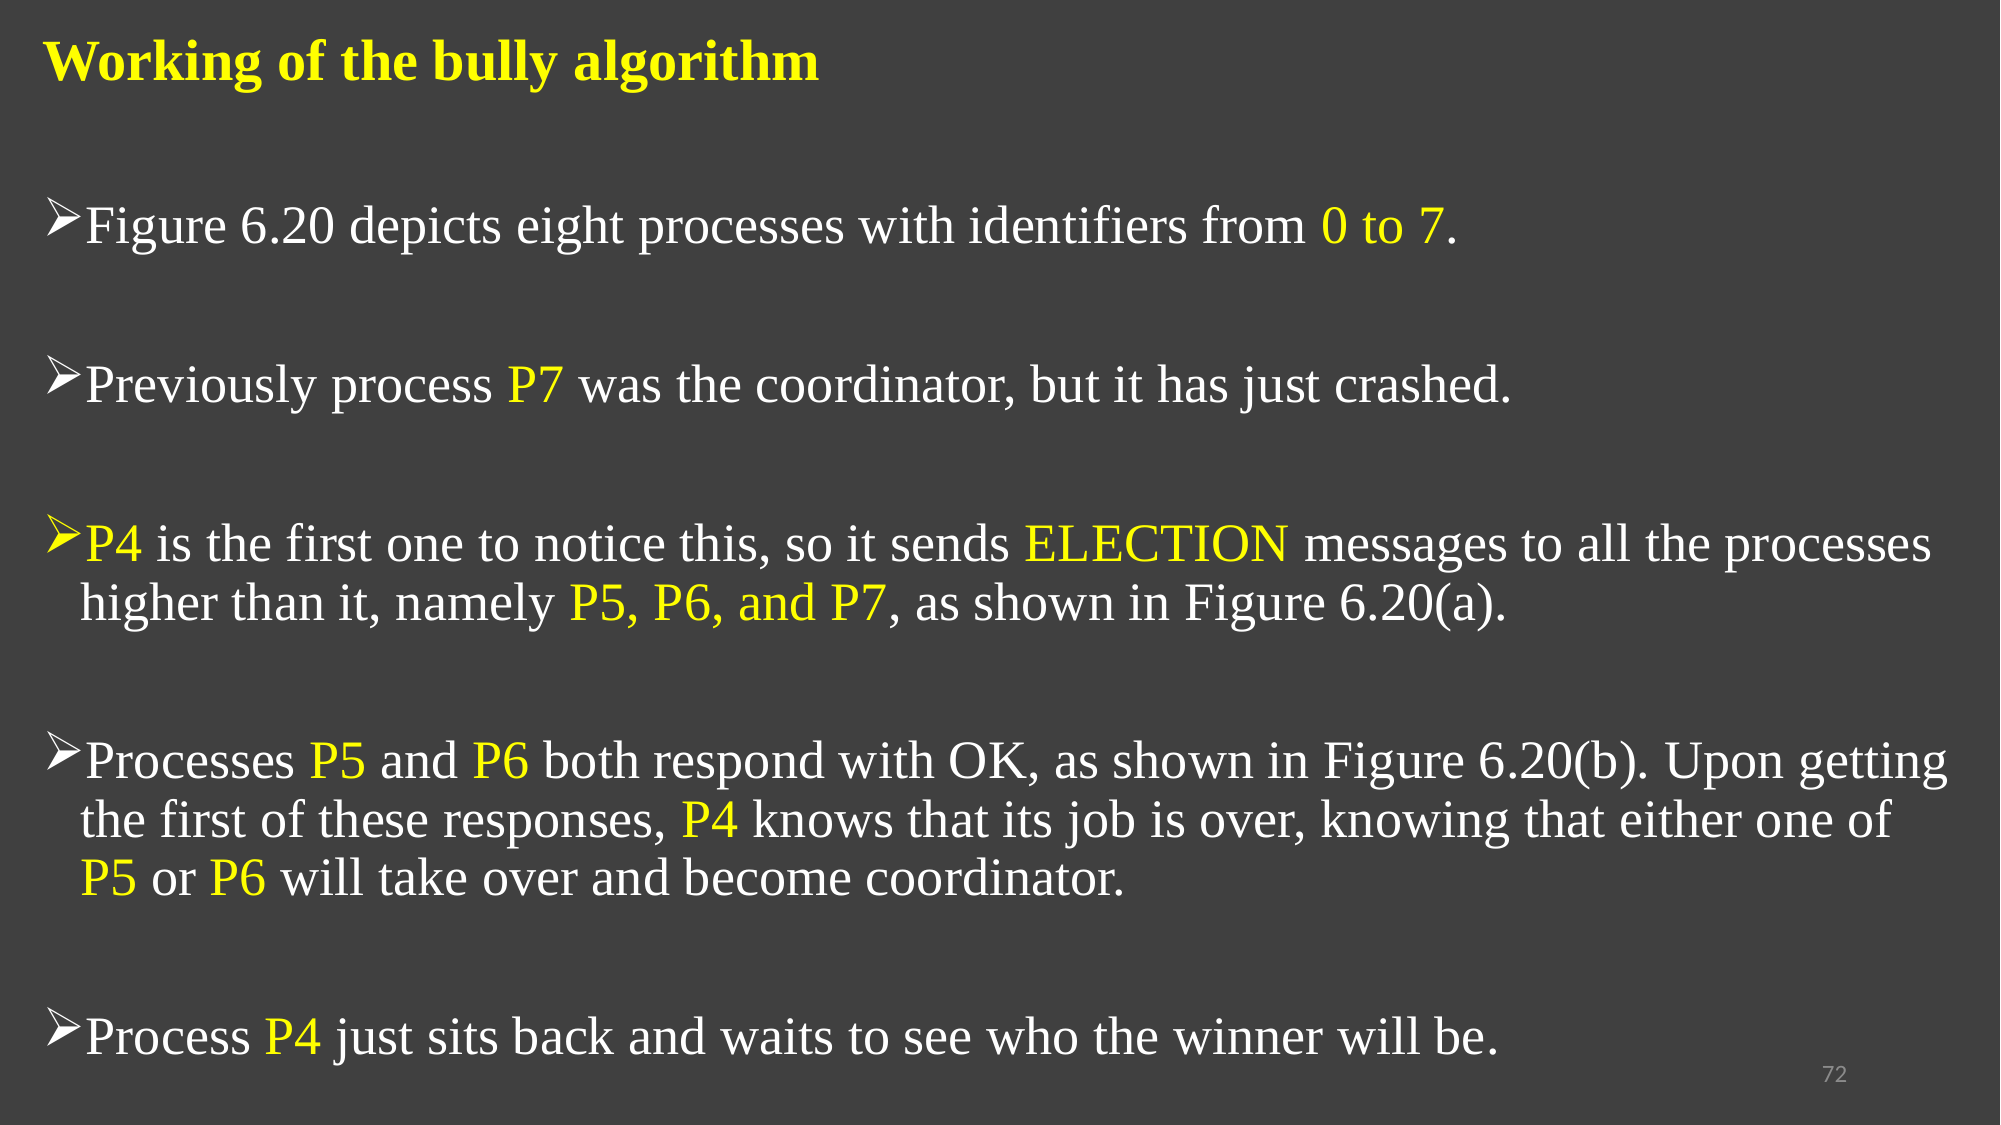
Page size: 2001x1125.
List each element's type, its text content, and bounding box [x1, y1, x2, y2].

list Working of the bully algorithm Figure 6.20 depicts eight processes with identifiers from 0 to 7. Previously process P7 was the coordinator, but it has just crashed. P4 is the first one to notice this, so it sends ELECTION messages to all the processes higher than it, namely P5, P6, and P7, as shown in Figure 6.20(a). Processes P5 and P6 both respond with OK, as shown in Figure 6.20(b). Upon getting the first of these responses, P4 knows that its job is over, knowing that either one of P5 or P6 will take over and become coordinator. Process P4 just sits back and waits to see who the winner will be. [27, 22, 1971, 1103]
slide_number 72 [1412, 1042, 1863, 1103]
